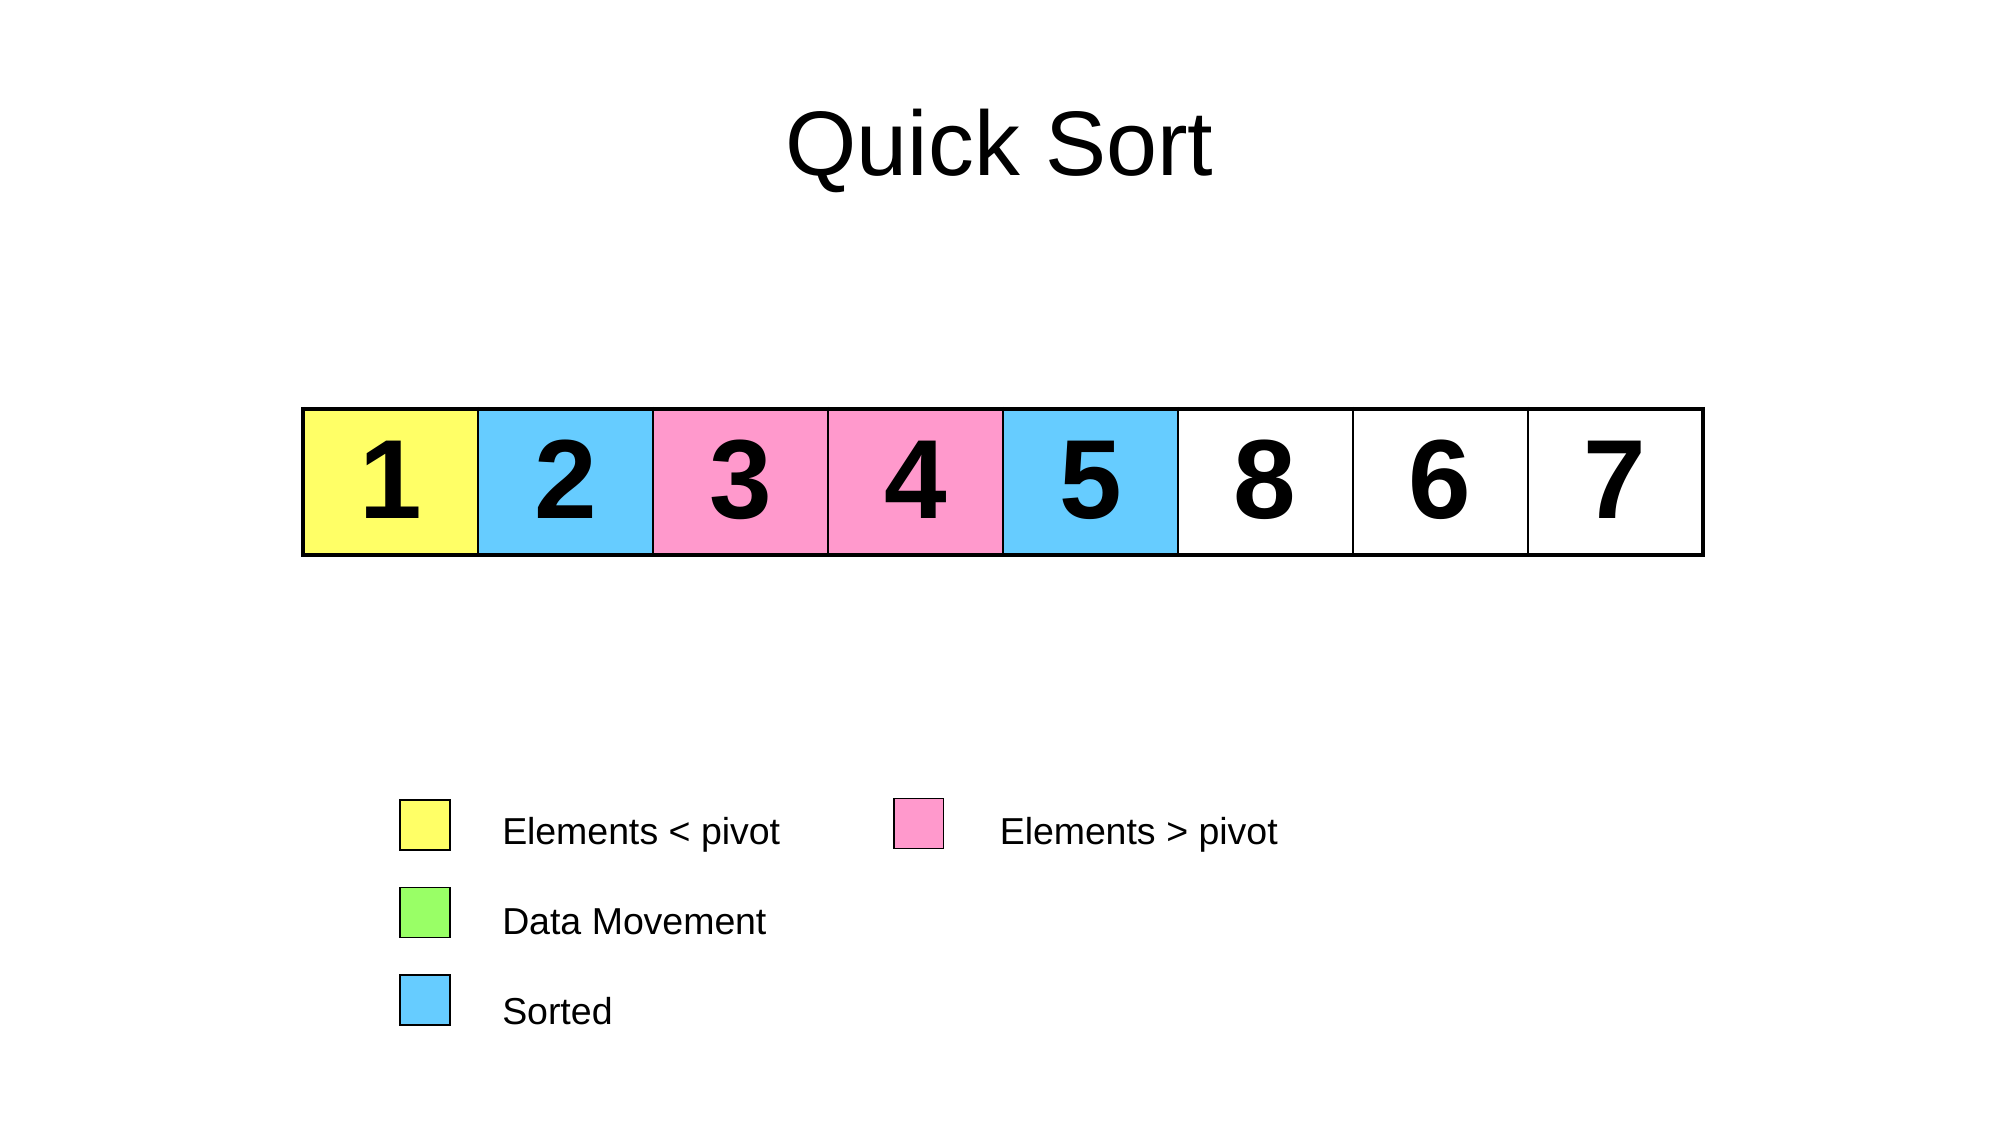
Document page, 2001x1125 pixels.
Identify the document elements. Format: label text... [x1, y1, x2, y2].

text_box [399, 975, 450, 1025]
text_box Elements < pivot Elements > pivot Data Movement Sorted [487, 799, 1402, 1040]
table_header 7 [1529, 411, 1701, 553]
title Quick Sort [99, 45, 1900, 233]
table_header 2 [479, 411, 652, 553]
table_header 8 [1179, 411, 1352, 553]
table_header 4 [829, 411, 1002, 553]
text_box [893, 798, 944, 849]
table_header 6 [1354, 411, 1527, 553]
table_header 5 [1004, 411, 1177, 553]
table_header 1 [305, 411, 477, 553]
text_box [399, 887, 450, 938]
text_box [399, 800, 450, 850]
table_header 3 [654, 411, 827, 553]
